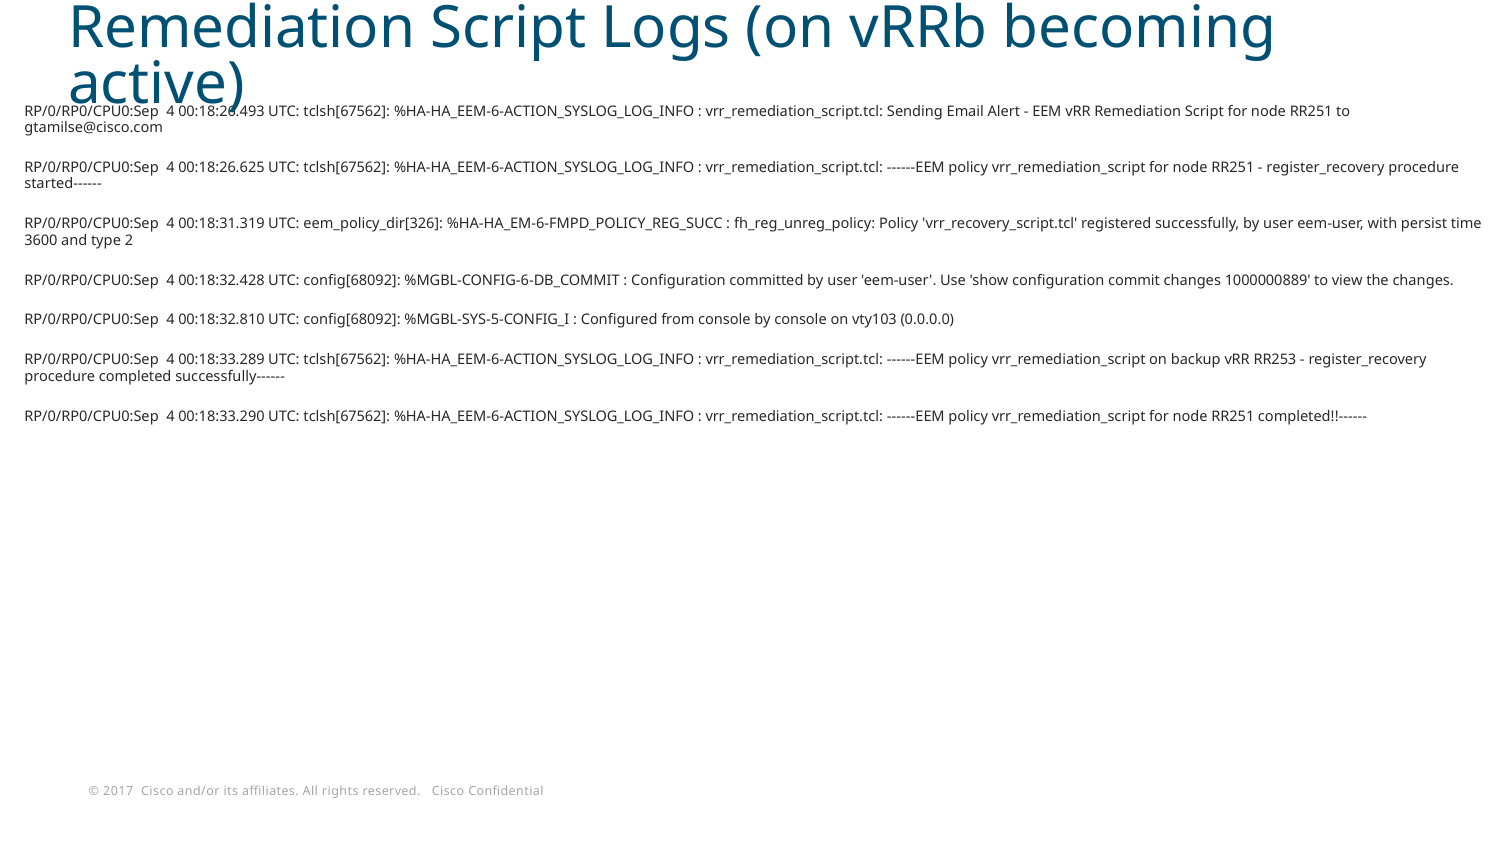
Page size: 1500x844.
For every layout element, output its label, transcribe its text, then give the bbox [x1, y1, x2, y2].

list RP/0/RP0/CPU0:Sep 4 00:18:26.493 UTC: tclsh[67562]: %HA-HA_EEM-6-ACTION_SYSLOG_LOG_INFO : vrr_remediation_script.tcl: Sending Email Alert - EEM vRR Remediation Script for node RR251 to gtamilse@cisco.com RP/0/RP0/CPU0:Sep 4 00:18:26.625 UTC: tclsh[67562]: %HA-HA_EEM-6-ACTION_SYSLOG_LOG_INFO : vrr_remediation_script.tcl: ------EEM policy vrr_remediation_script for node RR251 - register_recovery procedure started------ RP/0/RP0/CPU0:Sep 4 00:18:31.319 UTC: eem_policy_dir[326]: %HA-HA_EM-6-FMPD_POLICY_REG_SUCC : fh_reg_unreg_policy: Policy 'vrr_recovery_script.tcl' registered successfully, by user eem-user, with persist time 3600 and type 2 RP/0/RP0/CPU0:Sep 4 00:18:32.428 UTC: config[68092]: %MGBL-CONFIG-6-DB_COMMIT : Configuration committed by user 'eem-user'. Use 'show configuration commit changes 1000000889' to view the changes. RP/0/RP0/CPU0:Sep 4 00:18:32.810 UTC: config[68092]: %MGBL-SYS-5-CONFIG_I : Configured from console by console on vty103 (0.0.0.0) RP/0/RP0/CPU0:Sep 4 00:18:33.289 UTC: tclsh[67562]: %HA-HA_EEM-6-ACTION_SYSLOG_LOG_INFO : vrr_remediation_script.tcl: ------EEM policy vrr_remediation_script on backup vRR RR253 - register_recovery procedure completed successfully------ RP/0/RP0/CPU0:Sep 4 00:18:33.290 UTC: tclsh[67562]: %HA-HA_EEM-6-ACTION_SYSLOG_LOG_INFO : vrr_remediation_script.tcl: ------EEM policy vrr_remediation_script for node RR251 completed!!------ [0, 95, 1500, 652]
title Remediation Script Logs (on vRRb becoming active) [53, 0, 1452, 119]
